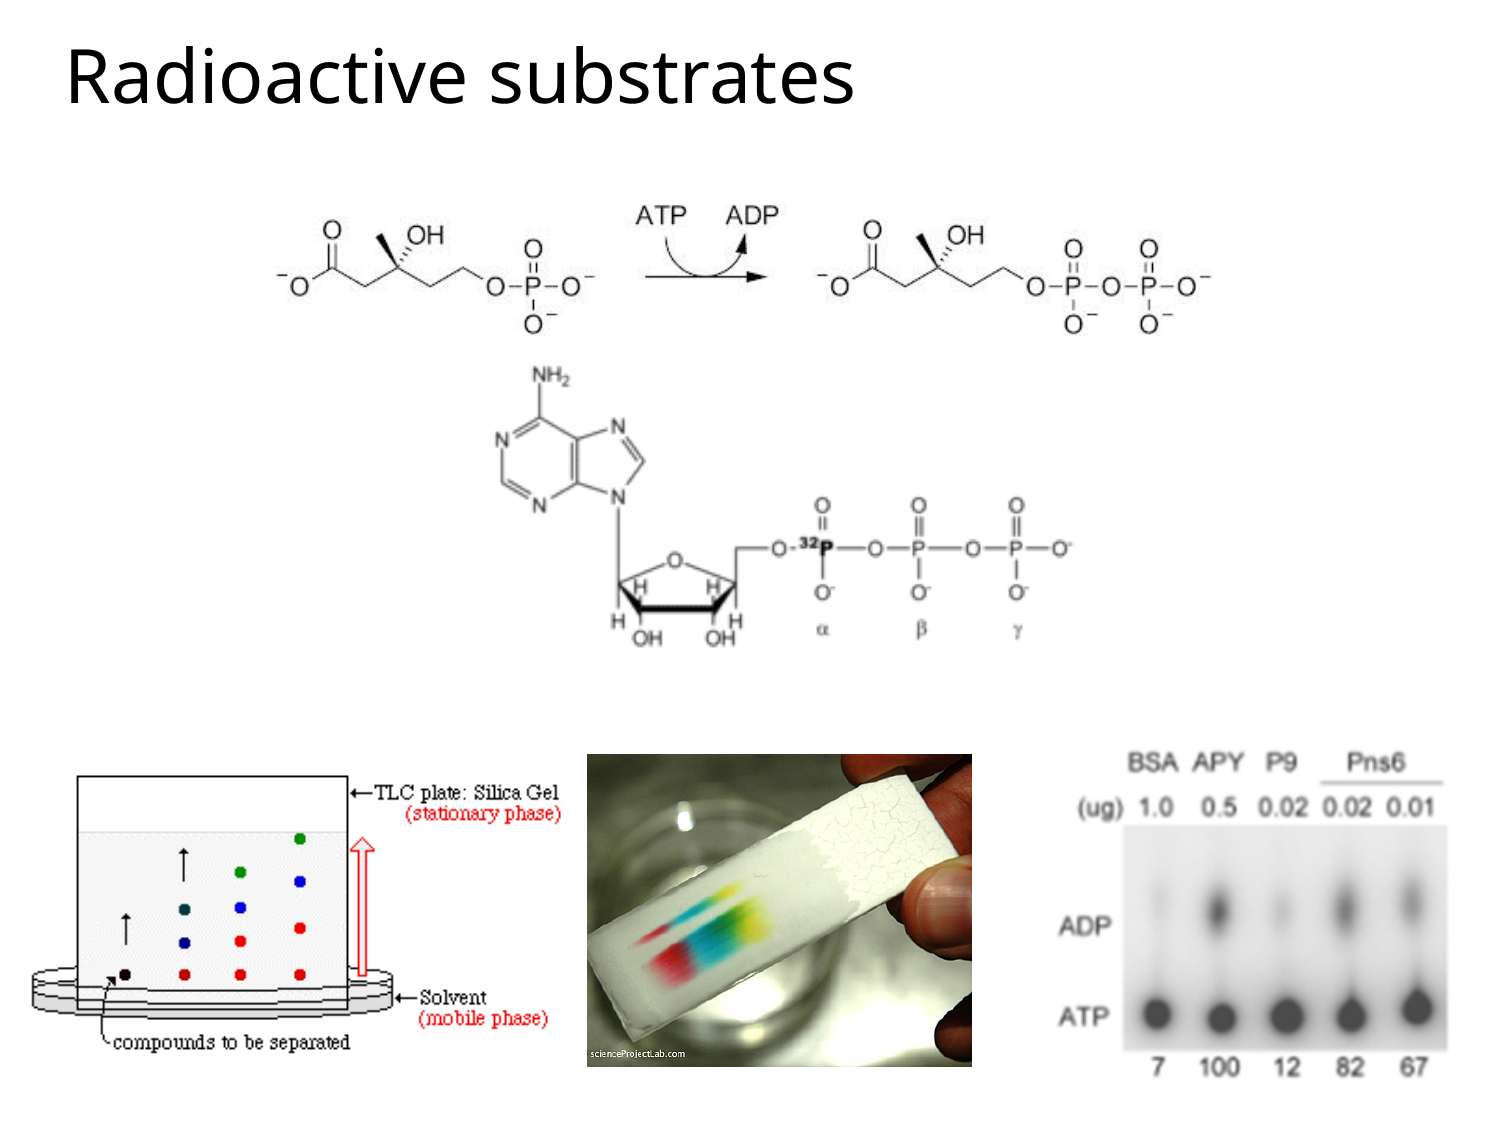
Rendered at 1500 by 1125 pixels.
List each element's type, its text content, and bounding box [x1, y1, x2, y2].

text_box Radioactive substrates [49, 21, 1463, 127]
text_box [12, 737, 1476, 1085]
picture [491, 362, 1077, 651]
picture [274, 204, 1213, 337]
